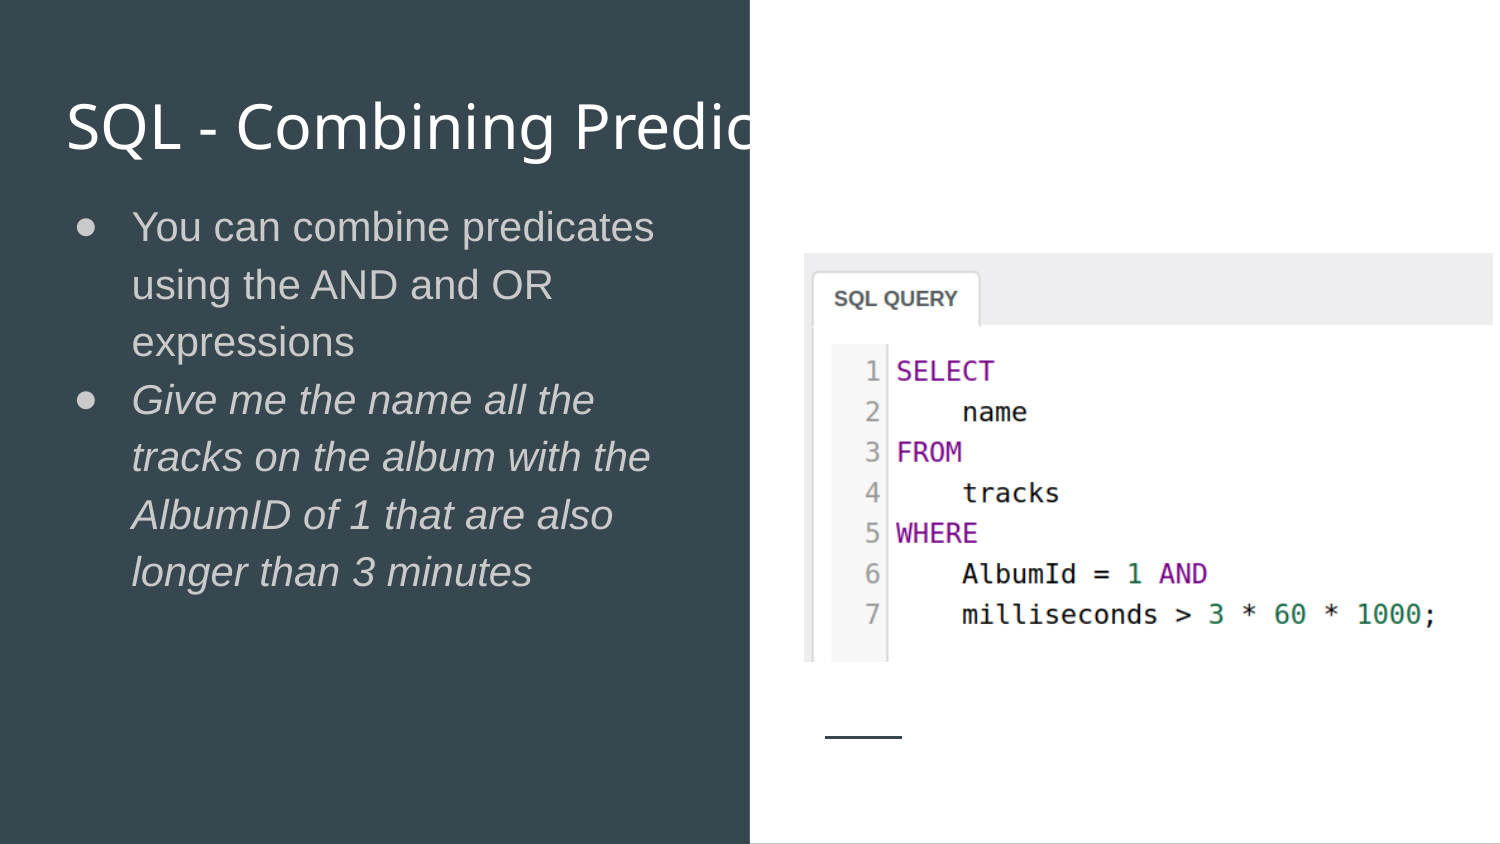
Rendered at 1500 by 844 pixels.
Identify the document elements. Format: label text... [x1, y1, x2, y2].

list You can combine predicates using the AND and OR expressions Give me the name all the tracks on the album with the AlbumID of 1 that are also longer than 3 minutes [41, 177, 707, 739]
picture [804, 253, 1493, 662]
text_box SQL - Combining Predicates [51, 71, 957, 178]
